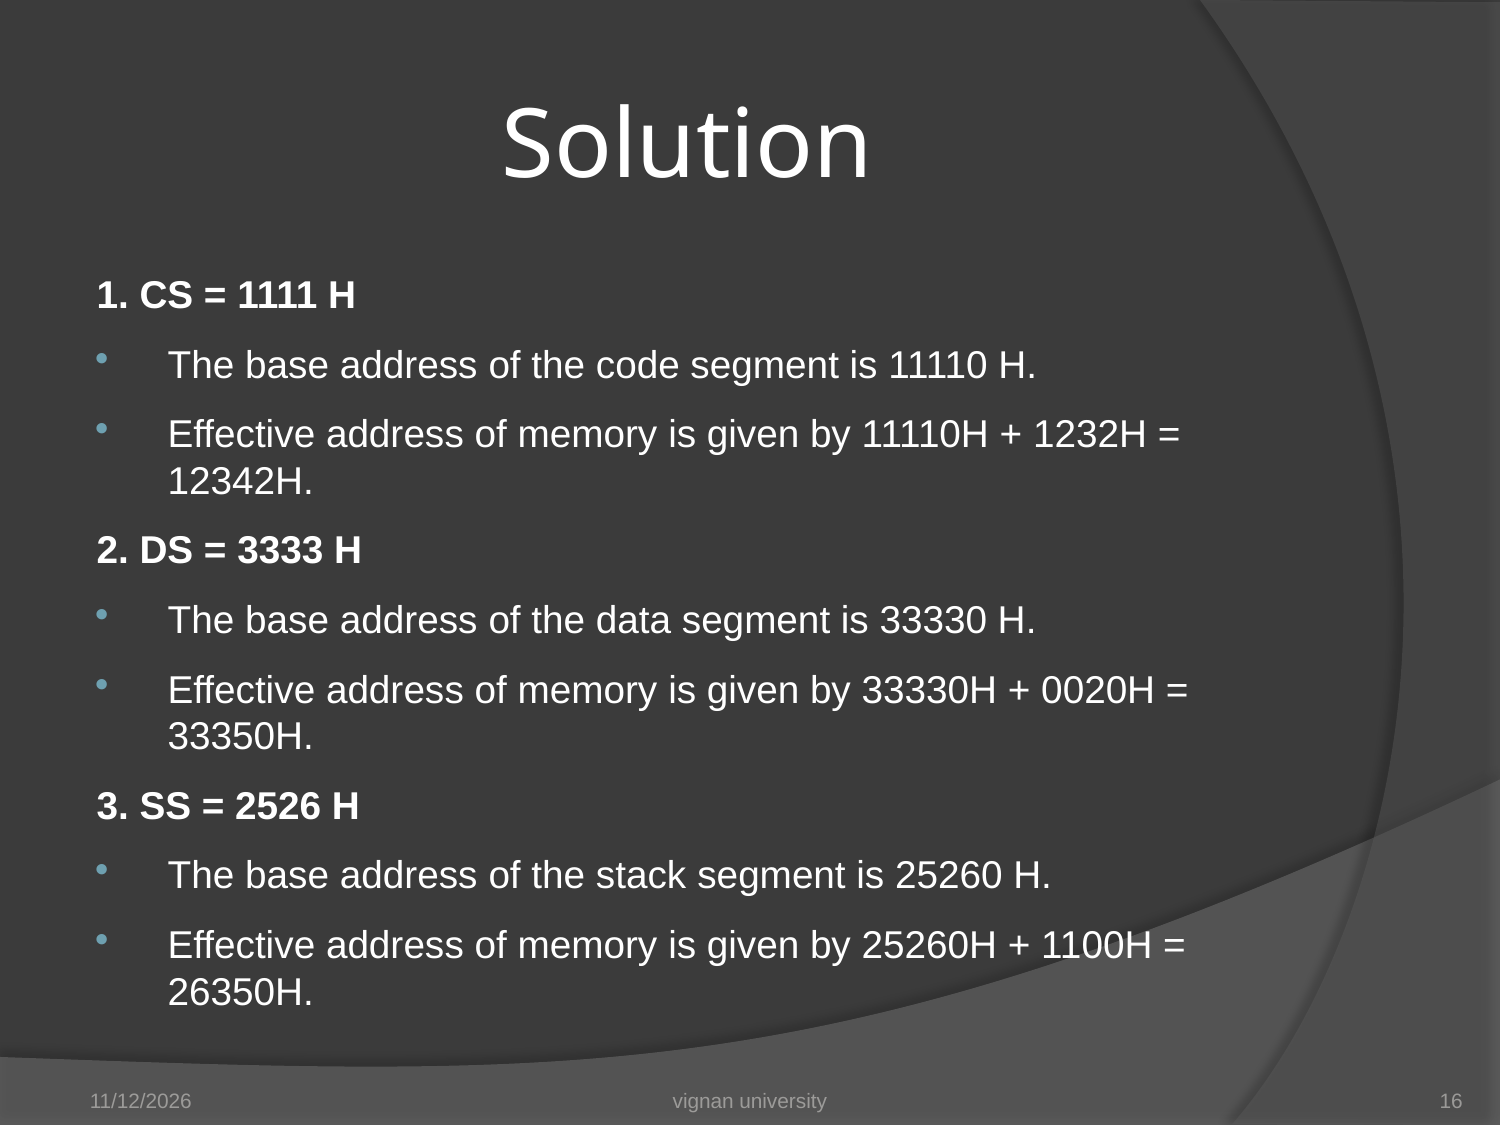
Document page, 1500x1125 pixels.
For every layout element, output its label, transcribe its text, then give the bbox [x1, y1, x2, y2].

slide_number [75, 1053, 425, 1114]
list 1. CS = 1111 H The base address of the code segment is 11110 H. Effective address of memory is given by 11110H + 1232H = 12342H. 2. DS = 3333 H The base address of the data segment is 33330 H. Effective address of memory is given by 33330H + 0020H = 33350H. 3. SS = 2526 H The base address of the stack segment is 25260 H. Effective address of memory is given by 25260H + 1100H = 26350H. [75, 262, 1300, 1032]
slide_number 16 [1337, 1053, 1463, 1114]
title Solution [75, 45, 1300, 233]
footer vignan university [512, 1053, 988, 1114]
